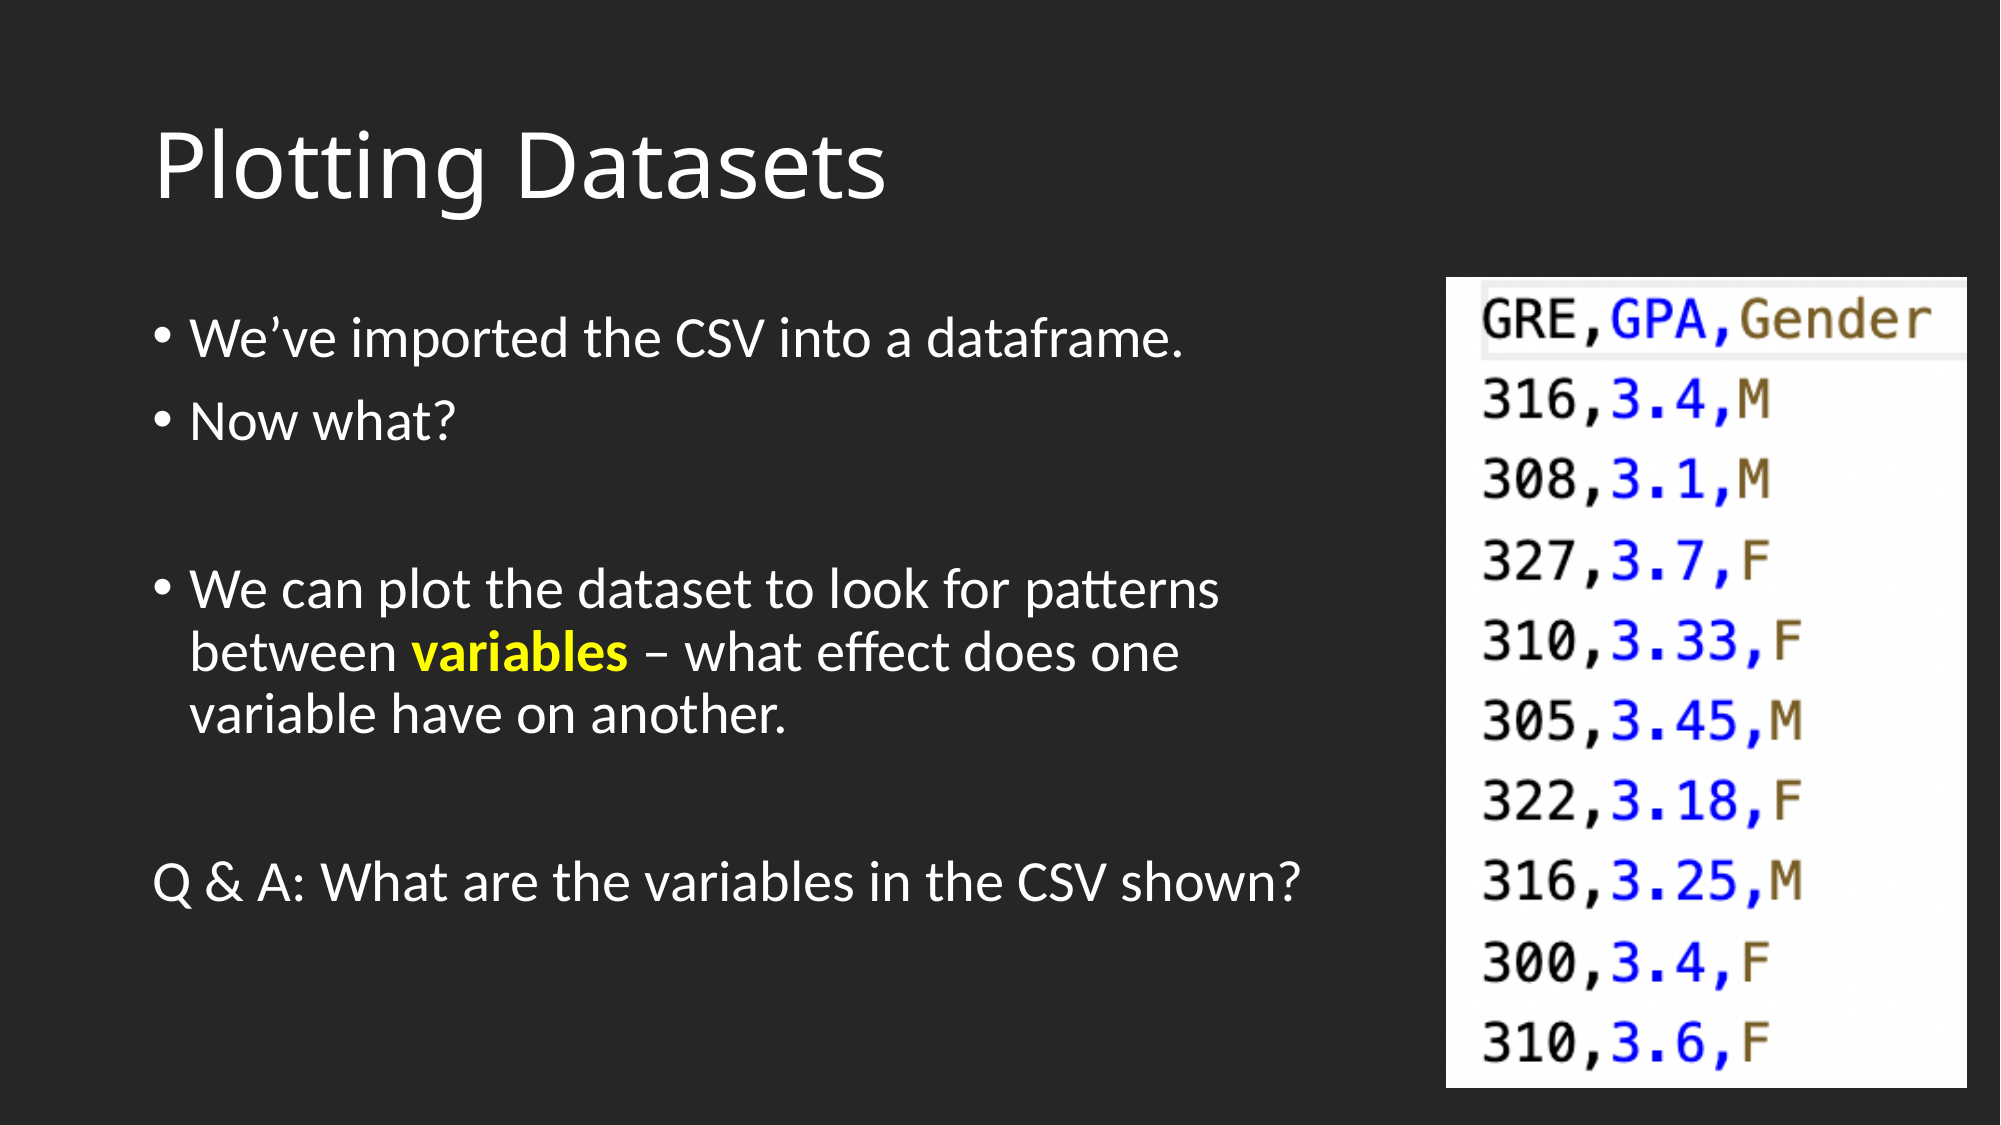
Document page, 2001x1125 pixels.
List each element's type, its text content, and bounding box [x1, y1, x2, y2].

list We’ve imported the CSV into a dataframe. Now what? We can plot the dataset to look for patterns between variables – what effect does one variable have on another. Q & A: What are the variables in the CSV shown? [137, 299, 1397, 1014]
picture [1446, 277, 1967, 1088]
title Plotting Datasets [137, 59, 1863, 278]
